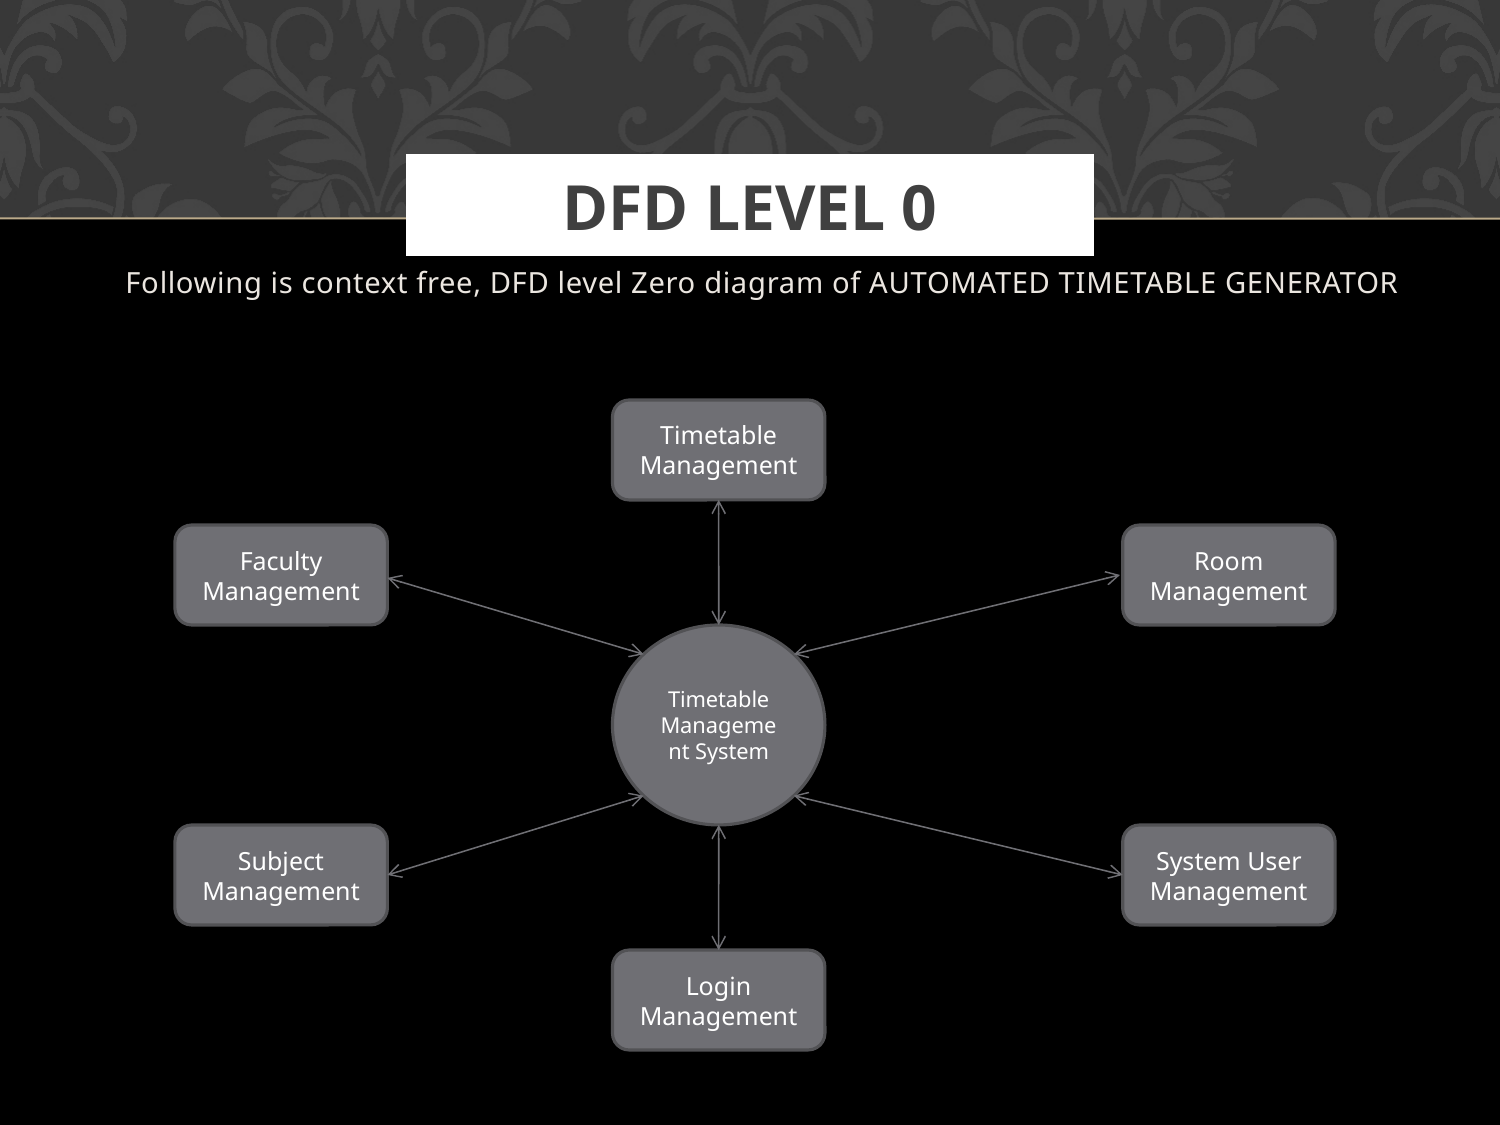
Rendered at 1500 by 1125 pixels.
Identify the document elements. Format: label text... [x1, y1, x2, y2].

text_box Timetable Management System [610, 623, 827, 827]
text_box Login Management [610, 948, 827, 1052]
text_box System User Management [1121, 823, 1337, 927]
text_box Room Management [1121, 523, 1337, 627]
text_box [793, 795, 1123, 876]
text_box Faculty Management [173, 523, 389, 627]
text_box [387, 795, 644, 876]
list Following is context free, DFD level Zero diagram of AUTOMATED TIMETABLE GENERATOR [87, 256, 1438, 1125]
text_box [793, 574, 1121, 655]
text_box Subject Management [173, 823, 389, 927]
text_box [387, 577, 644, 655]
text_box Timetable Management [610, 398, 827, 502]
title DFD LEVEL 0 [406, 154, 1094, 256]
